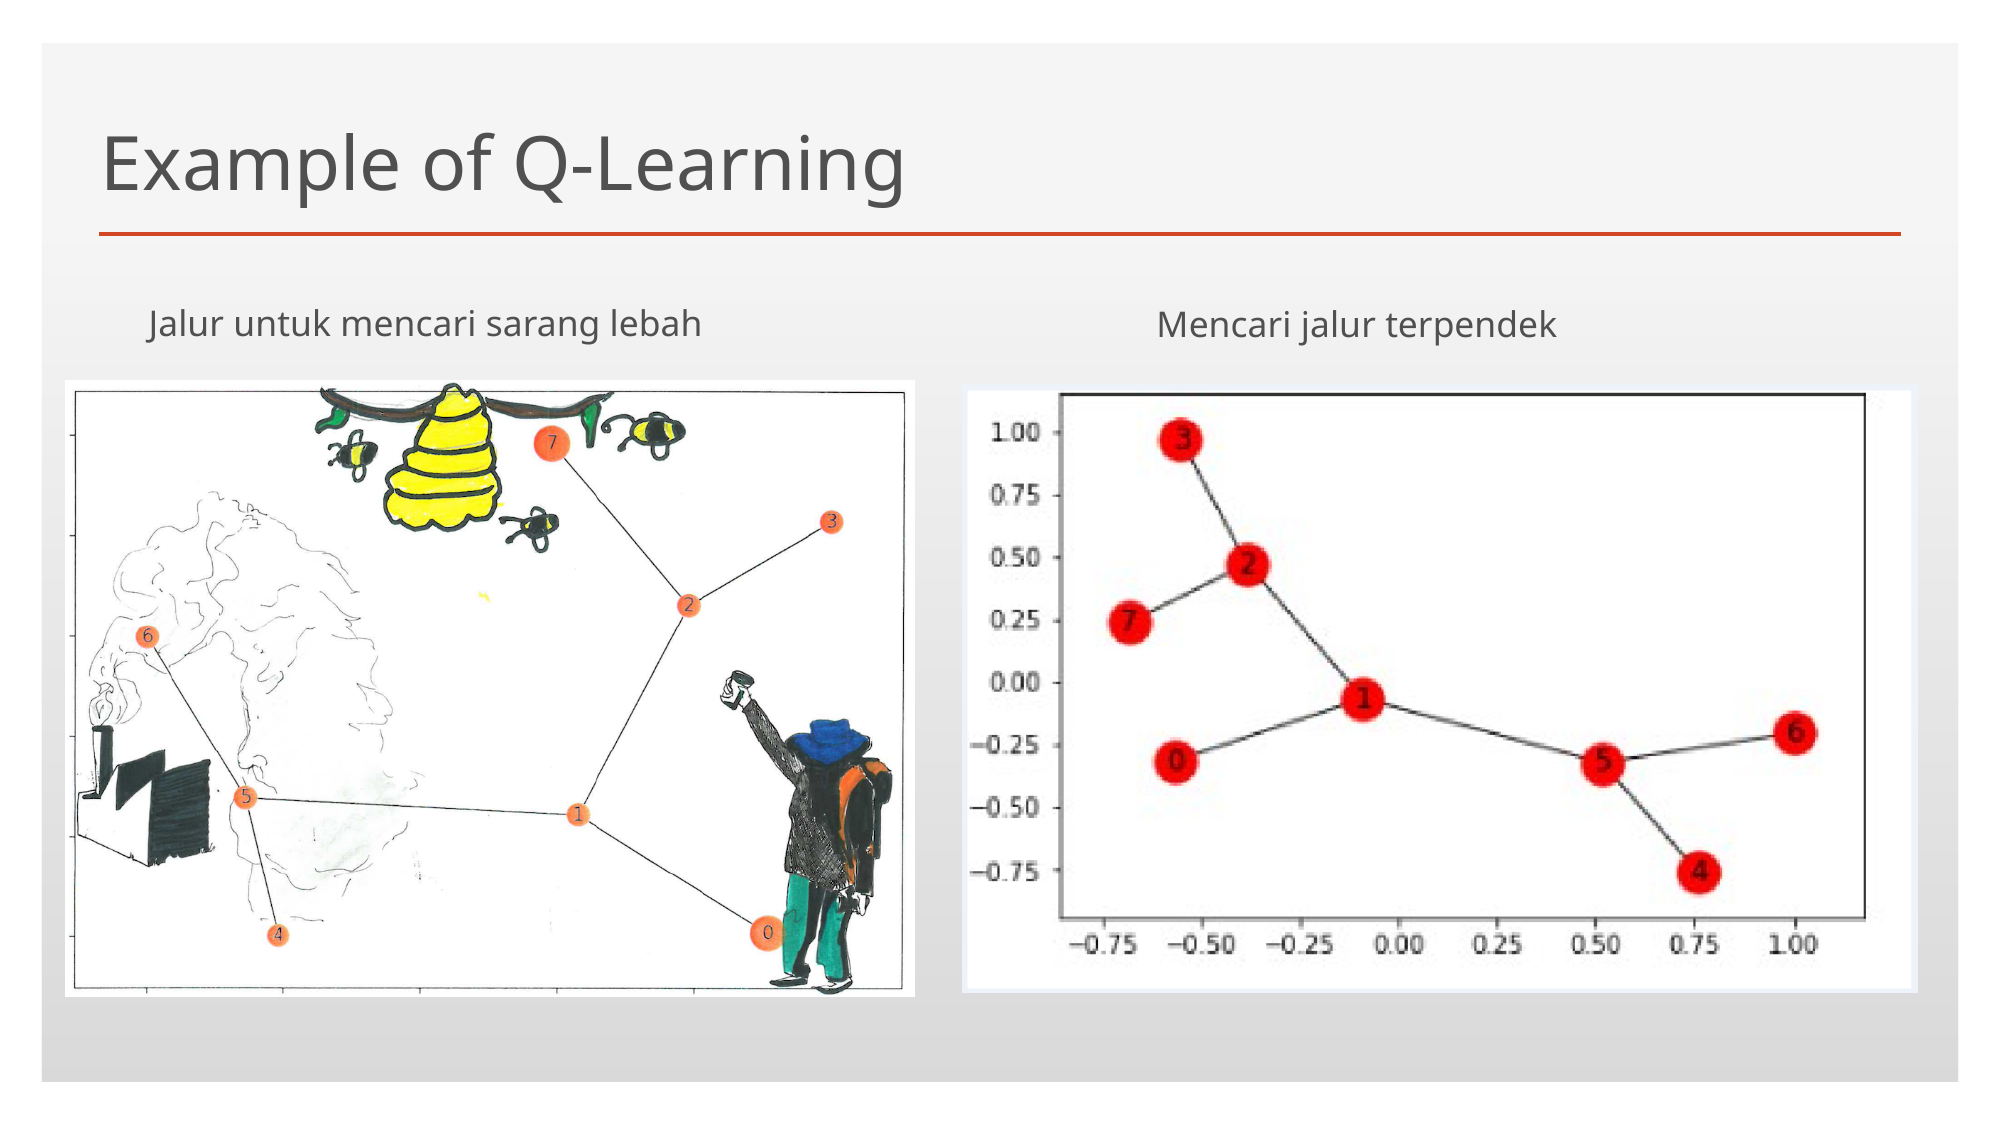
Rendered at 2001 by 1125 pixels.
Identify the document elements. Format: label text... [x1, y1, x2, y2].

title Example of Q-Learning [85, 57, 1811, 276]
picture [962, 384, 1918, 993]
text_box Mencari jalur terpendek [1141, 286, 1918, 371]
list Jalur untuk mencari sarang lebah [133, 284, 910, 369]
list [65, 380, 915, 997]
